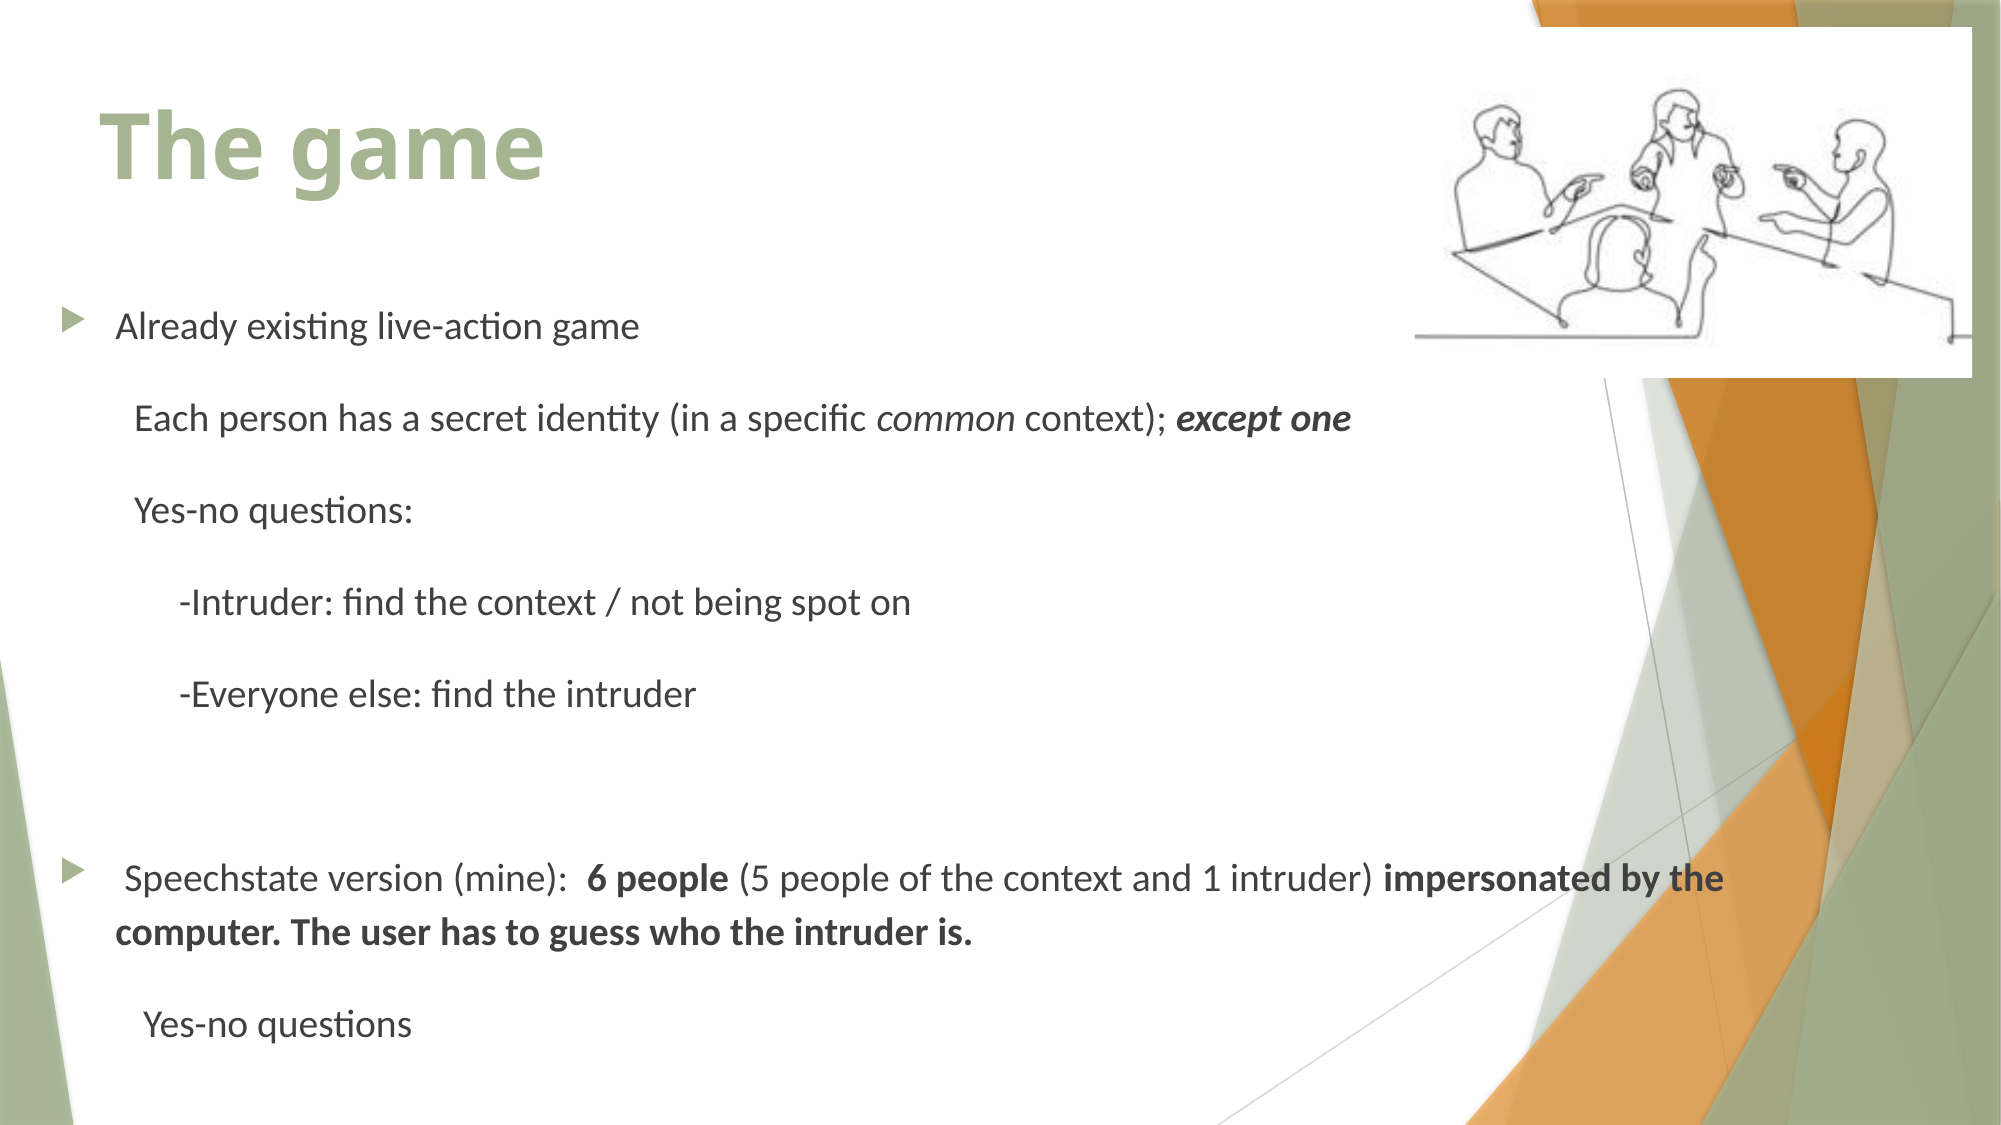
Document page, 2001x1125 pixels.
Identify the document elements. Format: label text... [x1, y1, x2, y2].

picture [1414, 26, 1973, 379]
title The game [83, 80, 1409, 285]
list Already existing live-action game Each person has a secret identity (in a specific common context); except one Yes-no questions: -Intruder: find the context / not being spot on -Everyone else: find the intruder Speechstate version (mine): 6 people (5 people of the context and 1 intruder) impersonated by the computer. The user has to guess who the intruder is. Yes-no questions [44, 285, 1848, 1066]
